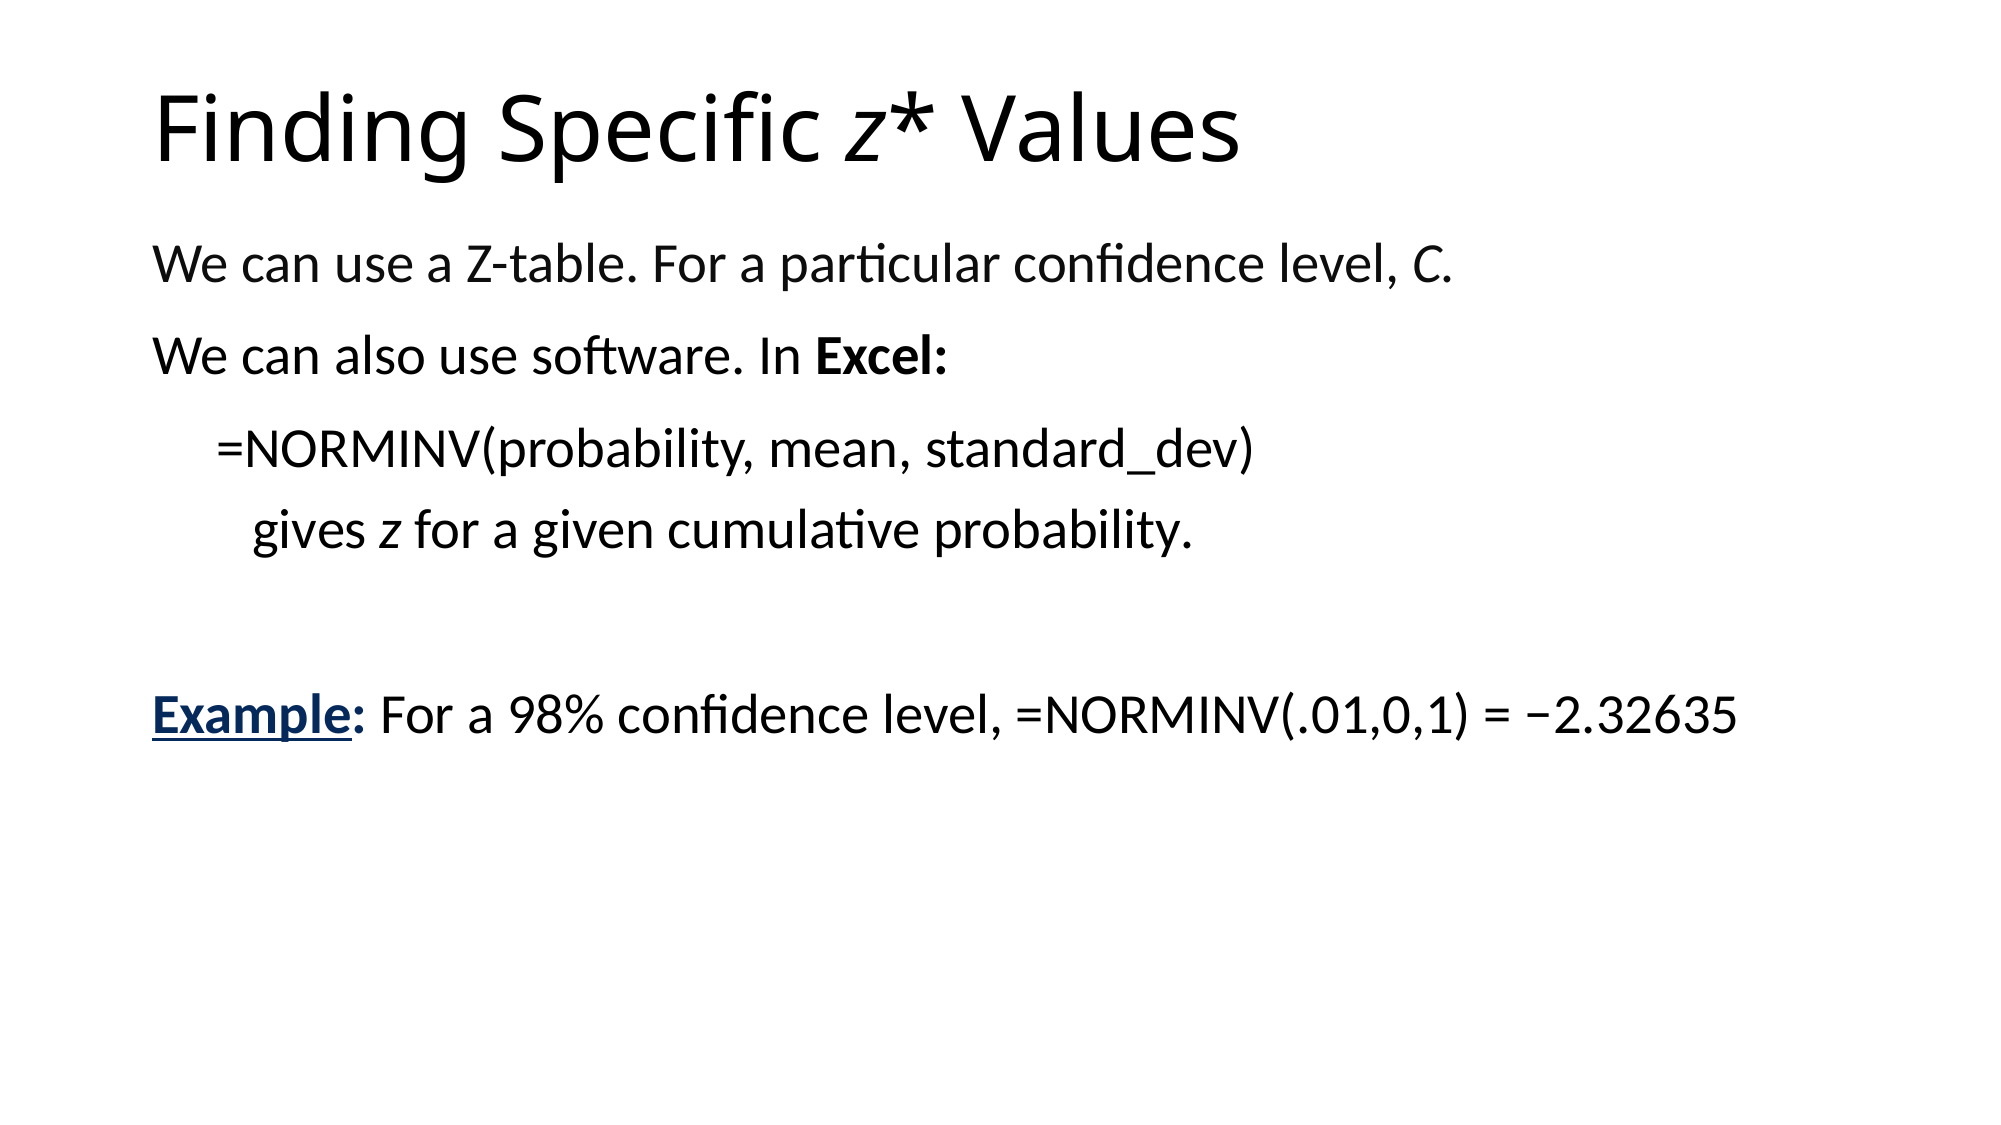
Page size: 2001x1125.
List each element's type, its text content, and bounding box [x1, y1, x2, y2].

list We can use a Z-table. For a particular confidence level, C. We can also use software. In Excel: =NORMINV(probability, mean, standard_dev) gives z for a given cumulative probability. Example: For a 98% confidence level, =NORMINV(.01,0,1) = −2.32635 [137, 204, 1863, 1014]
title Finding Specific z* Values [137, 59, 1863, 204]
